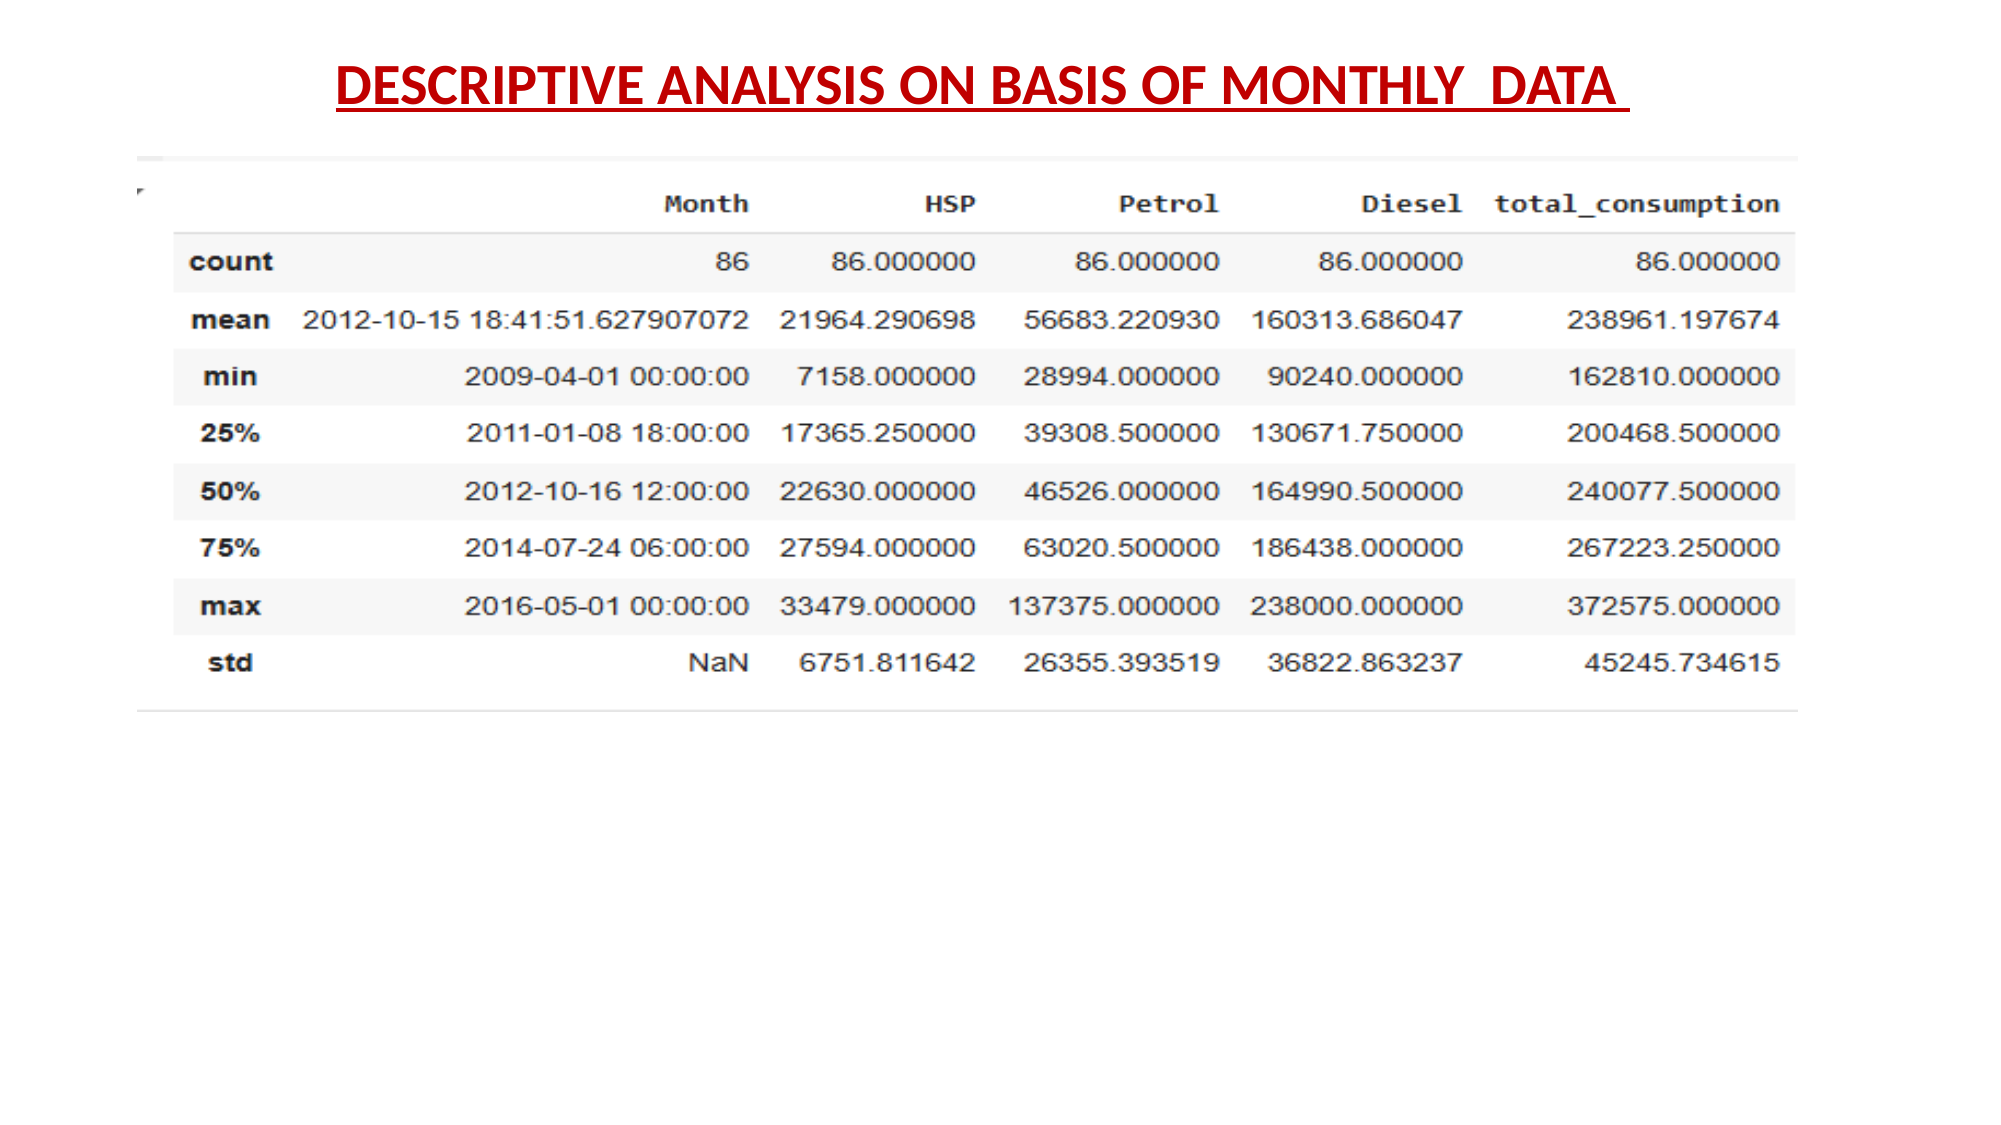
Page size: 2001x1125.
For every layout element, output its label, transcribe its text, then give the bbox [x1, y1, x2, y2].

picture [137, 156, 1798, 712]
title DESCRIPTIVE ANALYSIS ON BASIS OF MONTHLY DATA [145, 44, 1821, 128]
